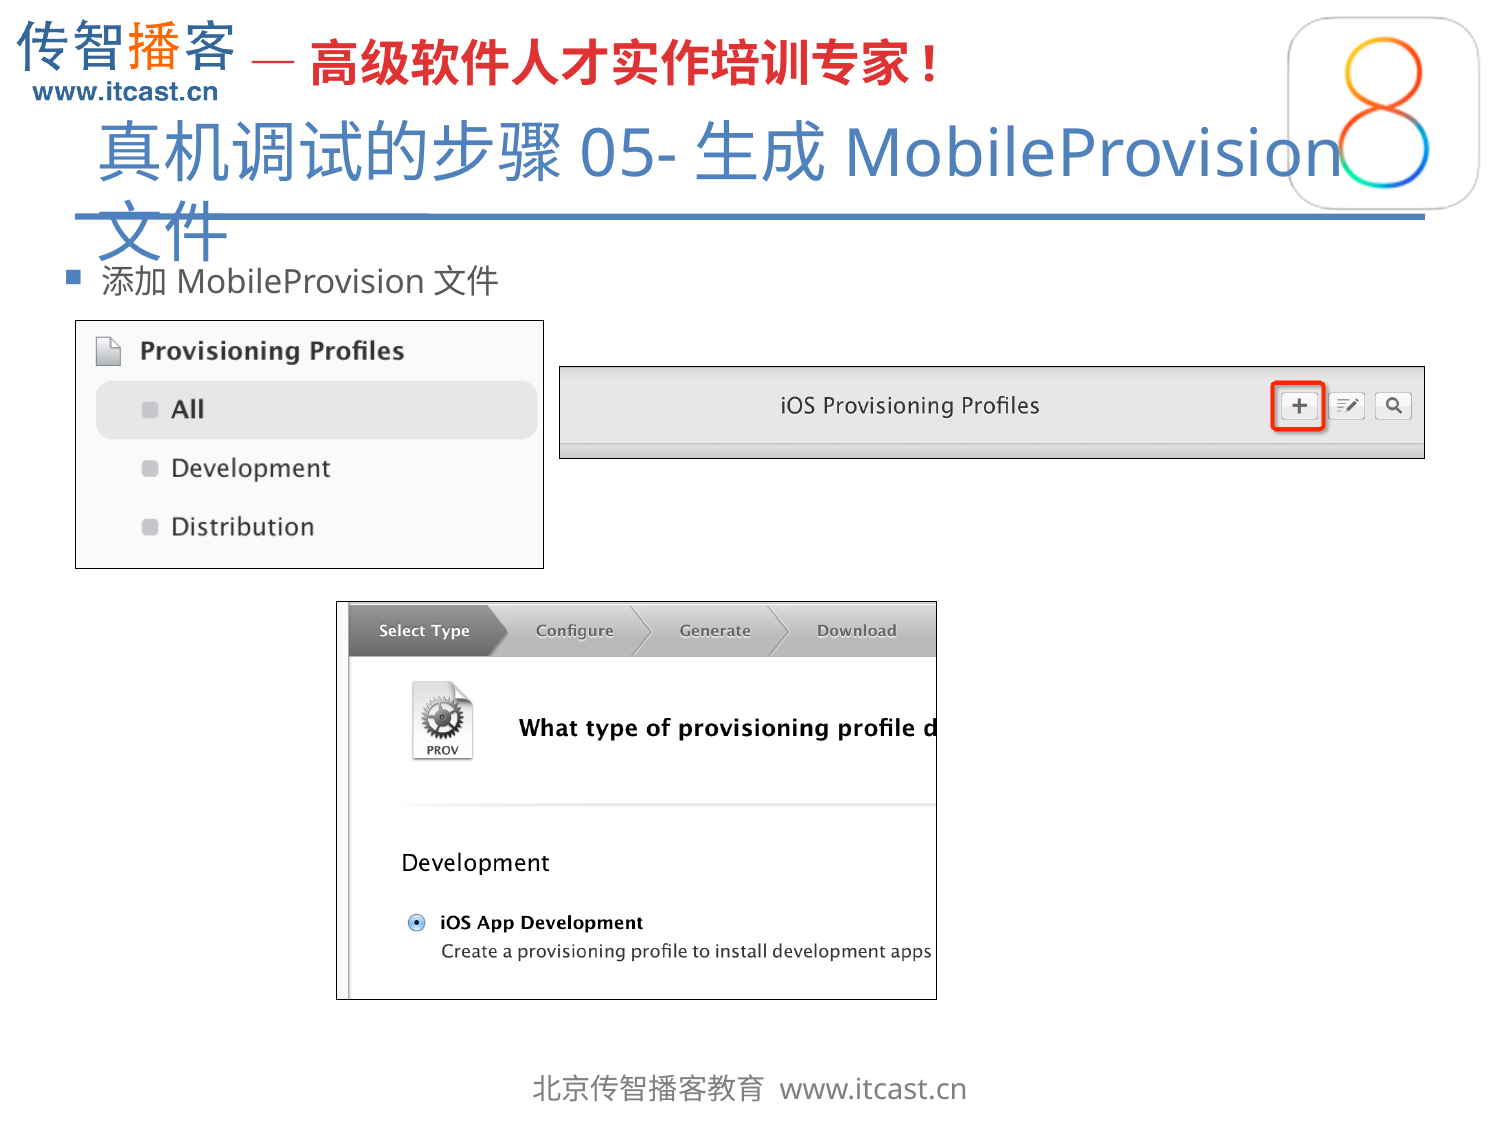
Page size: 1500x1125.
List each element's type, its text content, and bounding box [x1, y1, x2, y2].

picture [335, 600, 937, 1001]
list 添加MobileProvision文件 [49, 253, 1452, 321]
picture [1270, 0, 1497, 227]
picture [16, 19, 234, 101]
picture [559, 366, 1426, 460]
title 真机调试的步骤05-生成MobileProvision文件 [81, 102, 1416, 238]
picture [74, 320, 545, 569]
